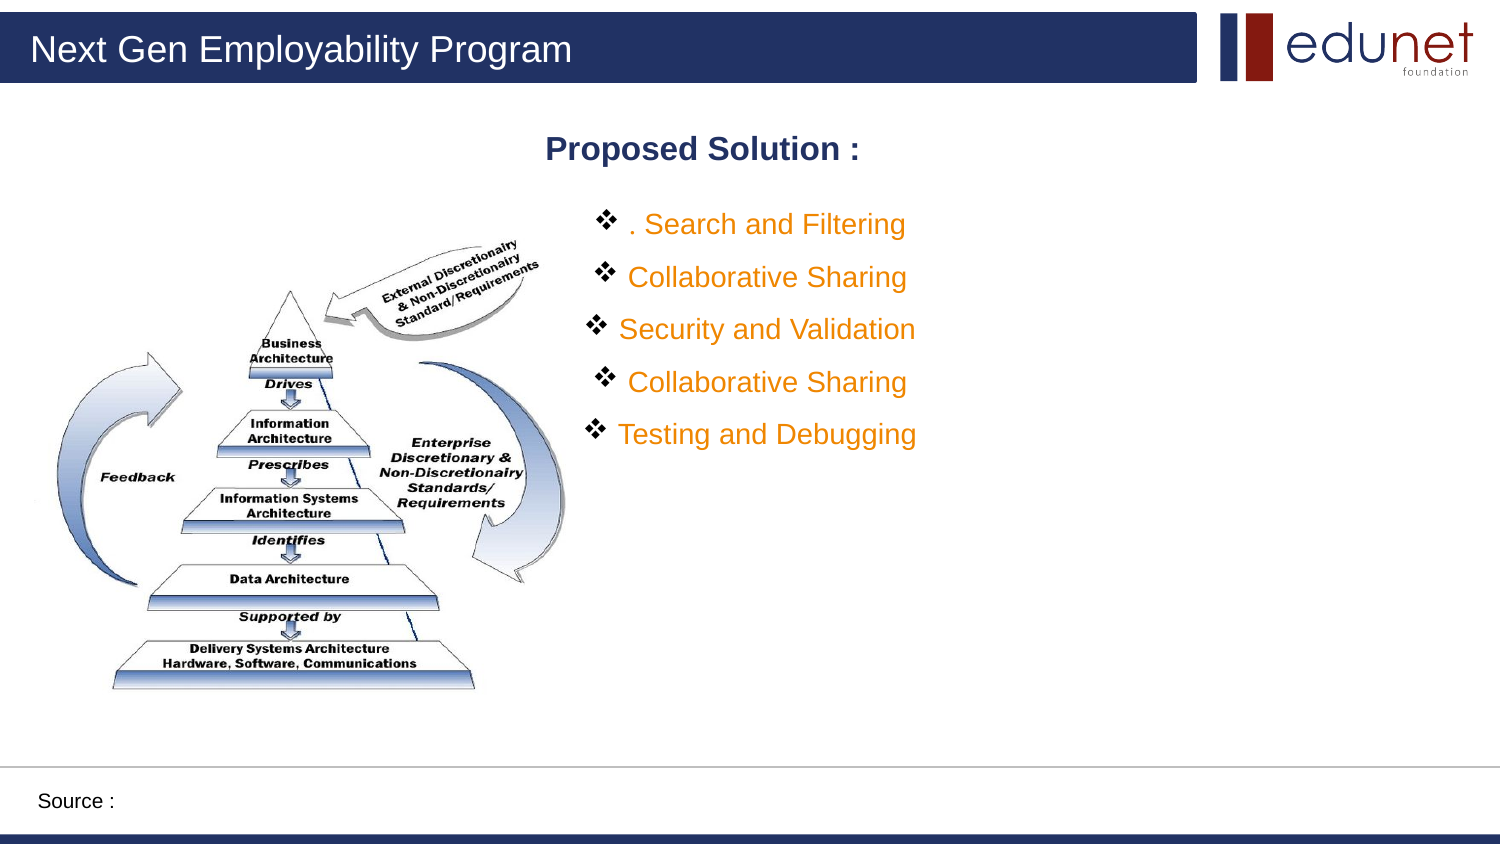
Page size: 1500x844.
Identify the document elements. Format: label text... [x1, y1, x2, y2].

text_box Source : [22, 776, 139, 826]
text_box . Search and Filtering Collaborative Sharing Security and Validation Collaborative Sharing Testing and Debugging [22, 180, 1478, 511]
picture [1279, 14, 1482, 83]
title Proposed Solution : [21, 111, 1385, 697]
picture [34, 232, 580, 704]
